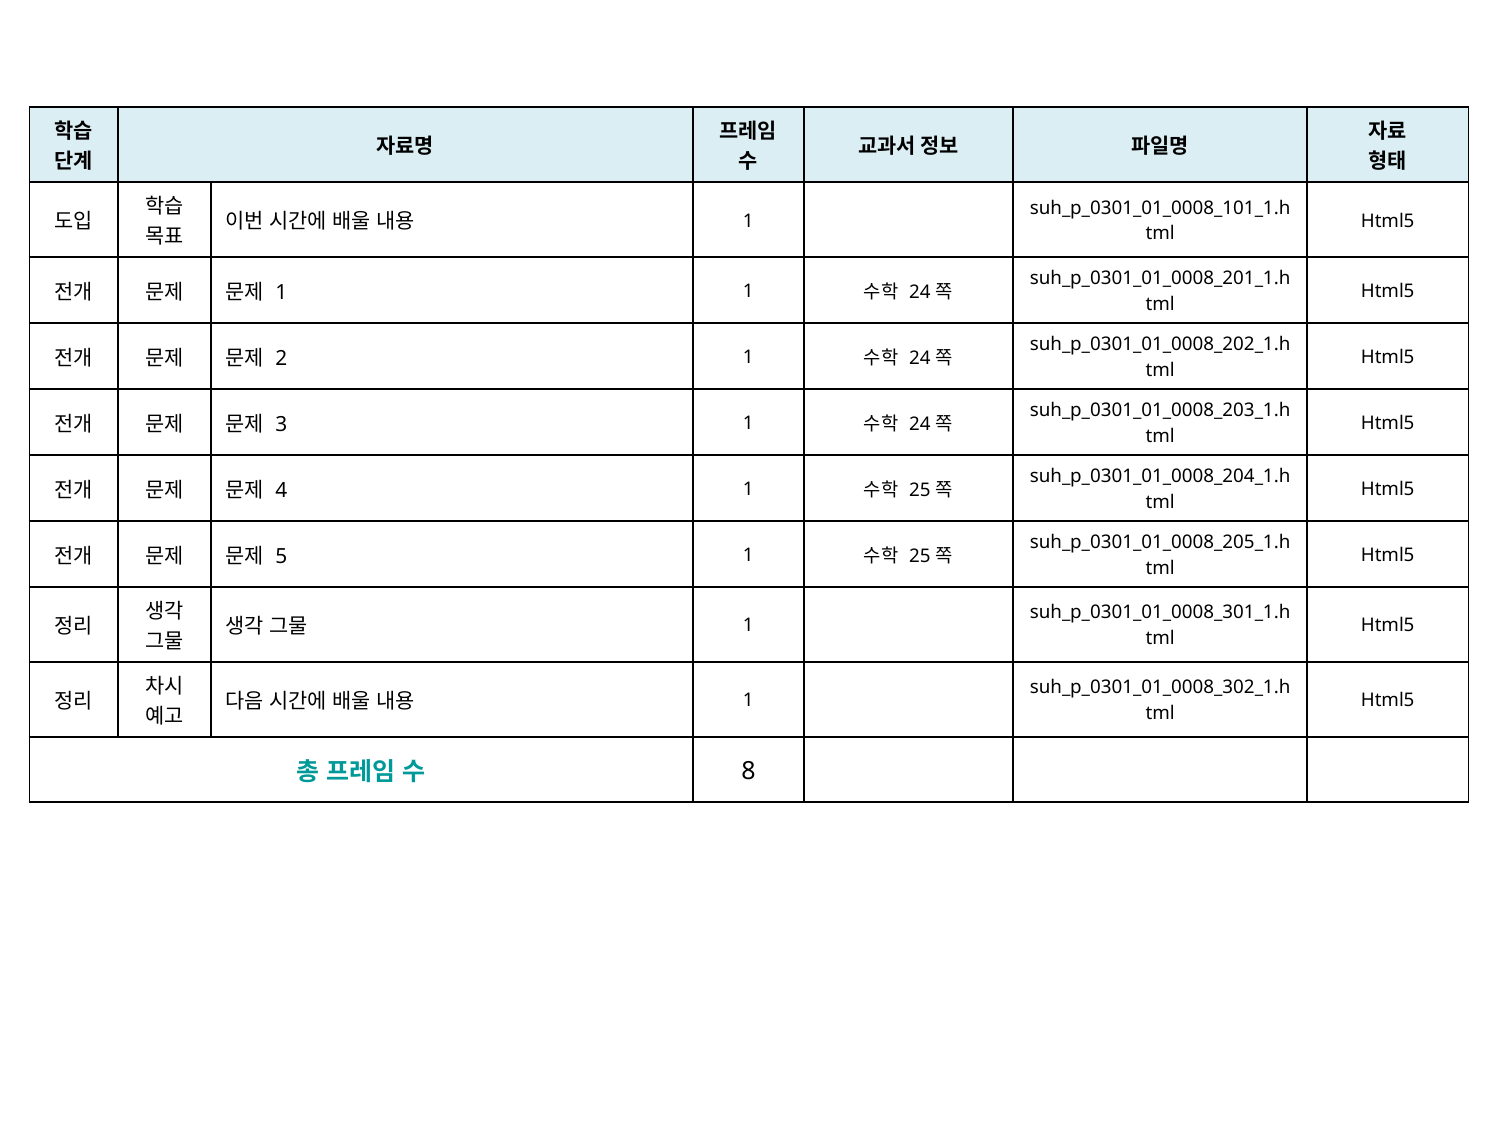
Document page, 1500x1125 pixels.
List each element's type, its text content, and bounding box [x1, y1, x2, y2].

table_cell 문제 3 [212, 390, 692, 454]
table_cell 1 [694, 588, 803, 661]
table_cell 수학 25쪽 [805, 522, 1012, 586]
table_cell 문제 [119, 324, 210, 388]
table_cell [805, 738, 1012, 801]
table_cell 1 [694, 522, 803, 586]
table_cell 총 프레임 수 [30, 738, 692, 801]
table_cell Html5 [1308, 183, 1468, 256]
table_cell 수학 25쪽 [805, 456, 1012, 520]
table_cell Html5 [1308, 390, 1468, 454]
table_cell 문제 4 [212, 456, 692, 520]
table_cell 수학 24쪽 [805, 324, 1012, 388]
table_cell 다음 시간에 배울 내용 [212, 663, 692, 736]
table_cell suh_p_0301_01_0008_203_1.html [1014, 390, 1306, 454]
table_cell 생각 그물 [119, 588, 210, 661]
table_cell Html5 [1308, 324, 1468, 388]
table_cell 문제 [119, 390, 210, 454]
table_header 프레임 수 [694, 108, 803, 181]
table_cell 1 [694, 390, 803, 454]
table_cell 전개 [30, 522, 117, 586]
table_cell Html5 [1308, 258, 1468, 322]
table_cell 1 [694, 324, 803, 388]
table_header 파일명 [1014, 108, 1306, 181]
table_cell suh_p_0301_01_0008_201_1.html [1014, 258, 1306, 322]
table_cell 전개 [30, 456, 117, 520]
table_cell 이번 시간에 배울 내용 [212, 183, 692, 256]
table_cell 문제 [119, 456, 210, 520]
table_cell 정리 [30, 588, 117, 661]
table_cell suh_p_0301_01_0008_301_1.html [1014, 588, 1306, 661]
table_cell Html5 [1308, 456, 1468, 520]
table_cell suh_p_0301_01_0008_101_1.html [1014, 183, 1306, 256]
table_header 교과서 정보 [805, 108, 1012, 181]
table_header 자료명 [119, 108, 692, 181]
table_cell 1 [694, 663, 803, 736]
table_cell suh_p_0301_01_0008_204_1.html [1014, 456, 1306, 520]
table_cell 8 [694, 738, 803, 801]
table_cell Html5 [1308, 588, 1468, 661]
table_cell 문제 5 [212, 522, 692, 586]
table_cell [805, 663, 1012, 736]
table_cell 수학 24쪽 [805, 390, 1012, 454]
table_cell [1014, 738, 1306, 801]
table_cell 문제 1 [212, 258, 692, 322]
table_cell suh_p_0301_01_0008_302_1.html [1014, 663, 1306, 736]
table_cell 1 [694, 183, 803, 256]
table_cell 전개 [30, 258, 117, 322]
table_cell [805, 588, 1012, 661]
table_cell 생각 그물 [212, 588, 692, 661]
table_cell 도입 [30, 183, 117, 256]
table_cell 문제 [119, 522, 210, 586]
table_cell 학습 목표 [119, 183, 210, 256]
table_cell 문제 2 [212, 324, 692, 388]
table_cell Html5 [1308, 522, 1468, 586]
table_cell 전개 [30, 390, 117, 454]
table_cell 정리 [30, 663, 117, 736]
table_header 학습 단계 [30, 108, 117, 181]
table_cell [1308, 738, 1468, 801]
table_cell [805, 183, 1012, 256]
table_cell 수학 24쪽 [805, 258, 1012, 322]
table_cell suh_p_0301_01_0008_202_1.html [1014, 324, 1306, 388]
table_cell suh_p_0301_01_0008_205_1.html [1014, 522, 1306, 586]
table_cell 1 [694, 258, 803, 322]
table_header 자료 형태 [1308, 108, 1468, 181]
table_cell 1 [694, 456, 803, 520]
table_cell 차시 예고 [119, 663, 210, 736]
table_cell Html5 [1308, 663, 1468, 736]
table_cell 전개 [30, 324, 117, 388]
table_cell 문제 [119, 258, 210, 322]
